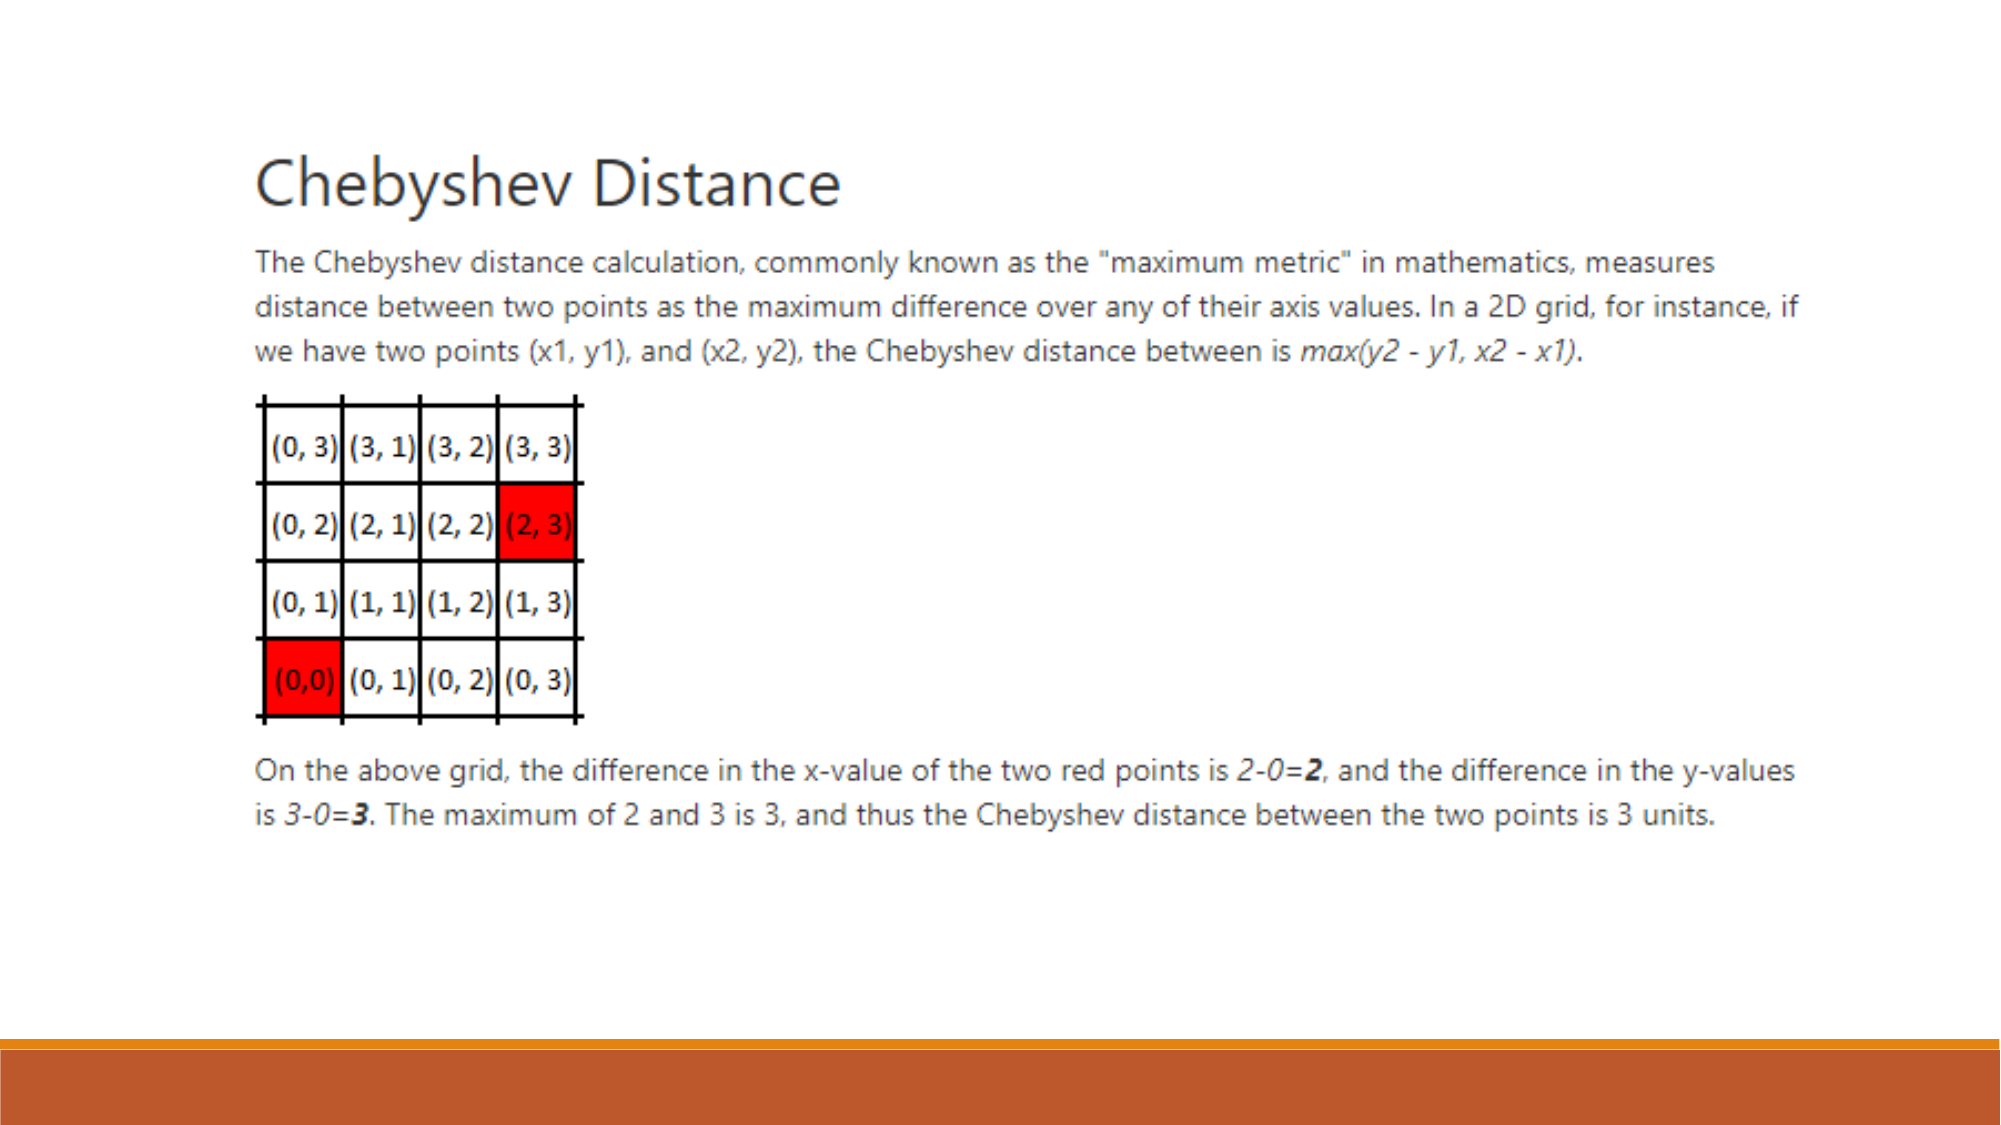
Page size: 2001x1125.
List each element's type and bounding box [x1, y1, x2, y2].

picture [243, 130, 1818, 851]
